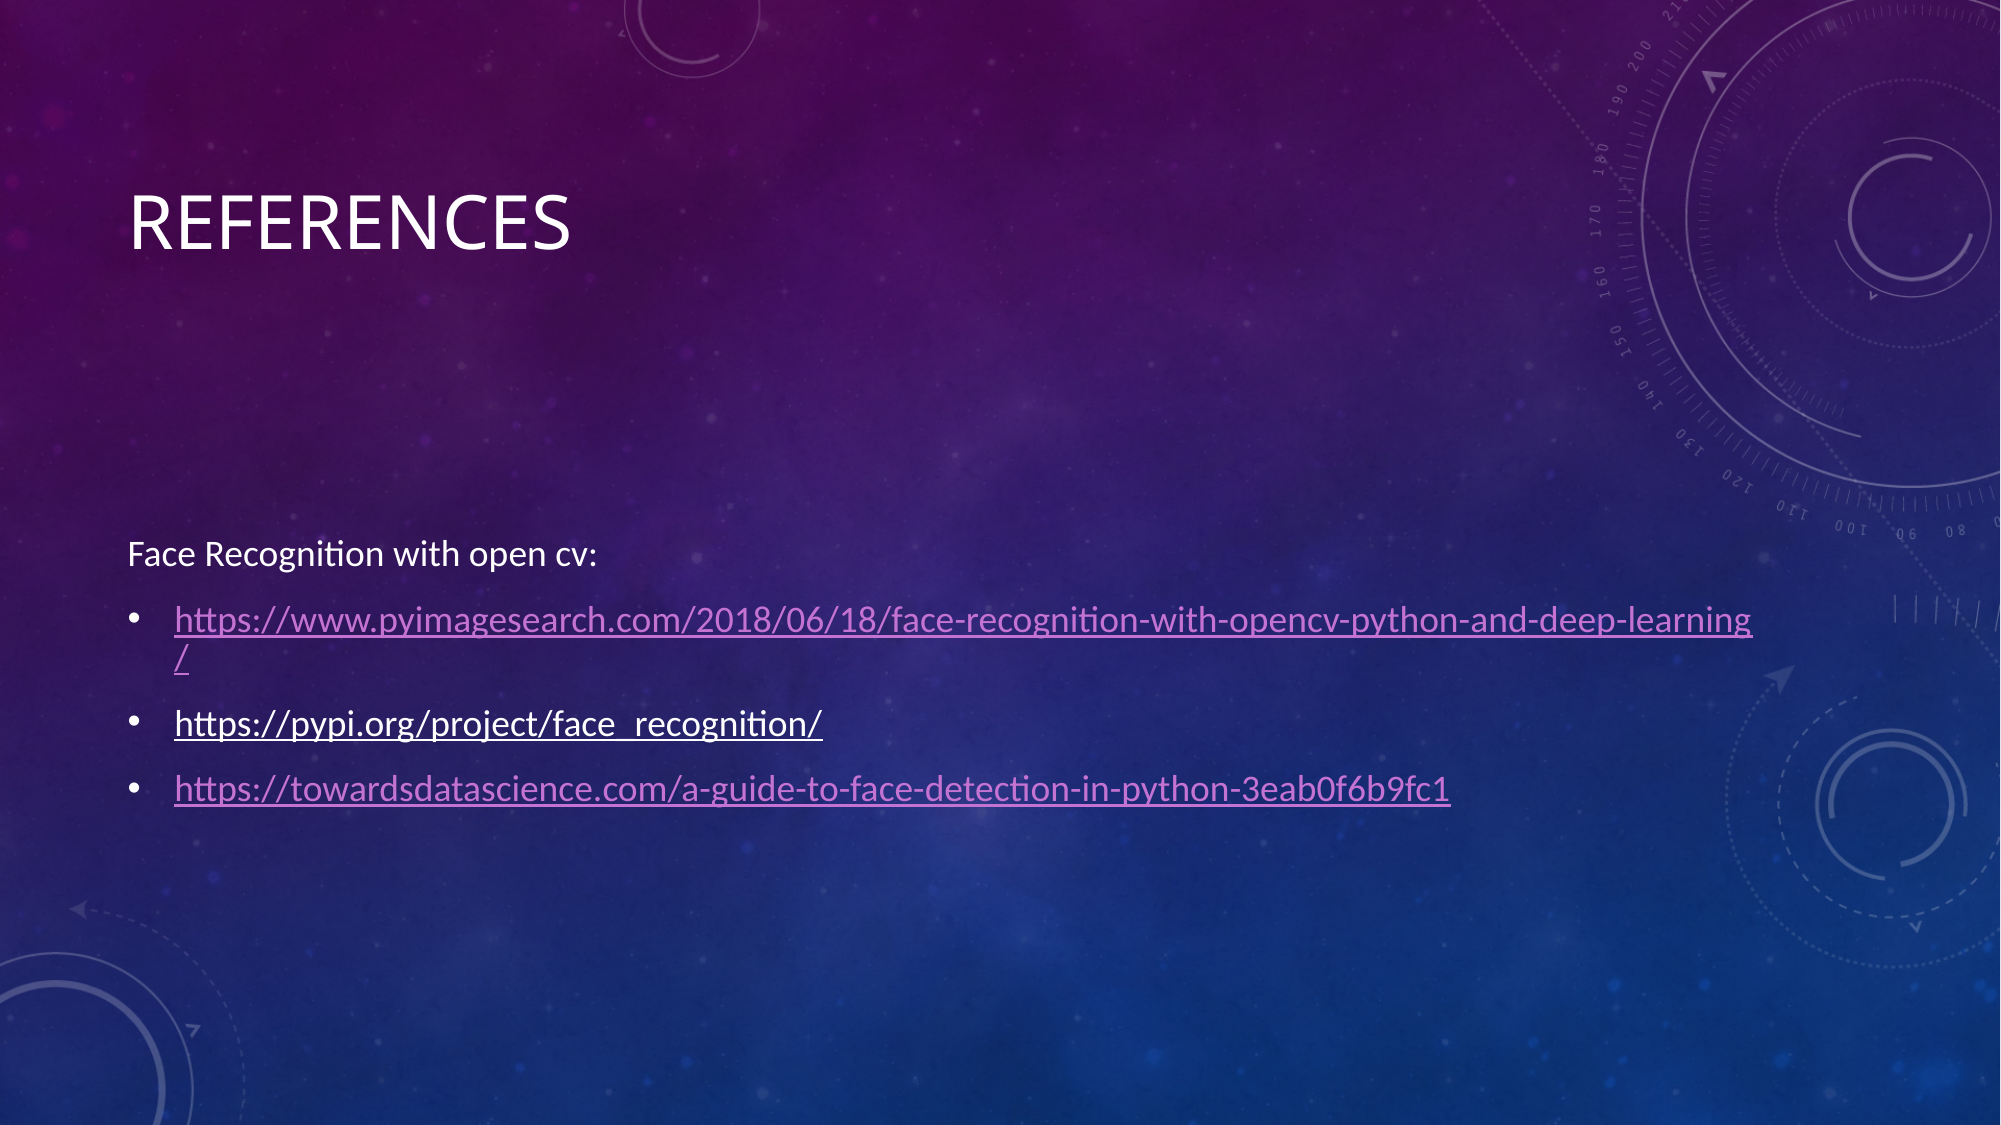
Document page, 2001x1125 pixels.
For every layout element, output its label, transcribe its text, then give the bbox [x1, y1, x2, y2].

list Face Recognition with open cv: https://www.pyimagesearch.com/2018/06/18/face-recognition-with-opencv-python-and-deep-learning/ https://pypi.org/project/face_recognition/ https://towardsdatascience.com/a-guide-to-face-detection-in-python-3eab0f6b9fc1 [112, 351, 1775, 950]
picture [0, 0, 2001, 1125]
title References [112, 99, 1775, 339]
